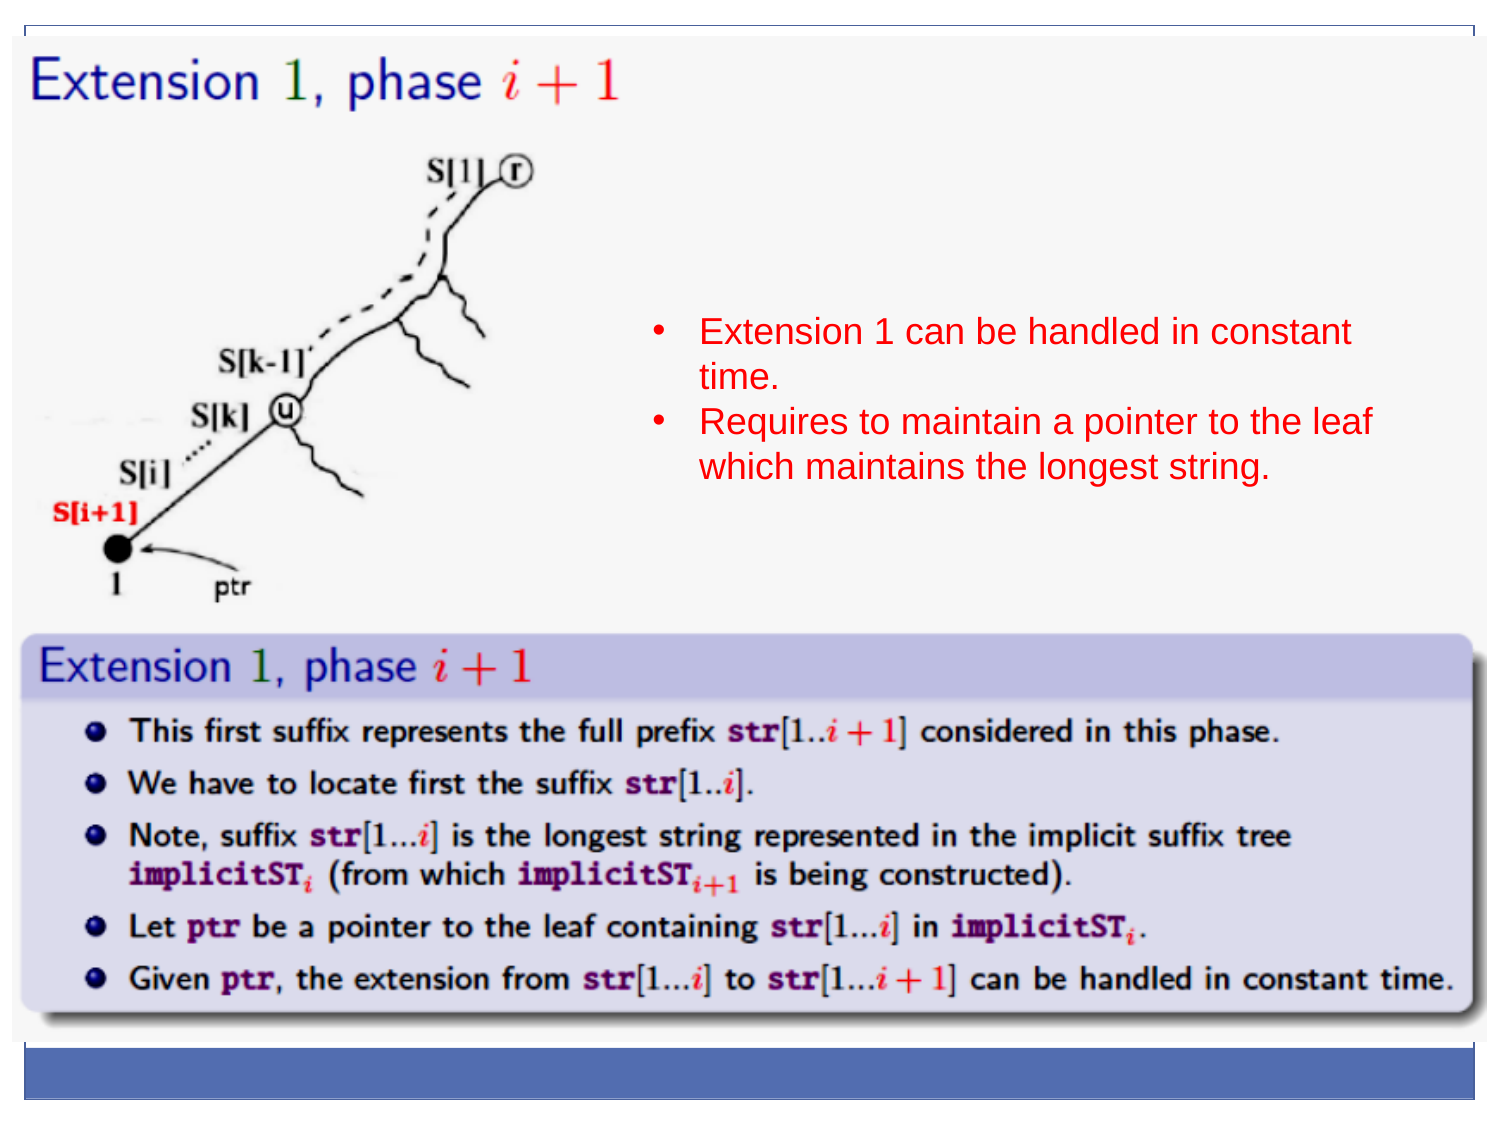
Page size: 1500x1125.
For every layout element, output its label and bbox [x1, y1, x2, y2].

picture [12, 36, 1487, 1043]
